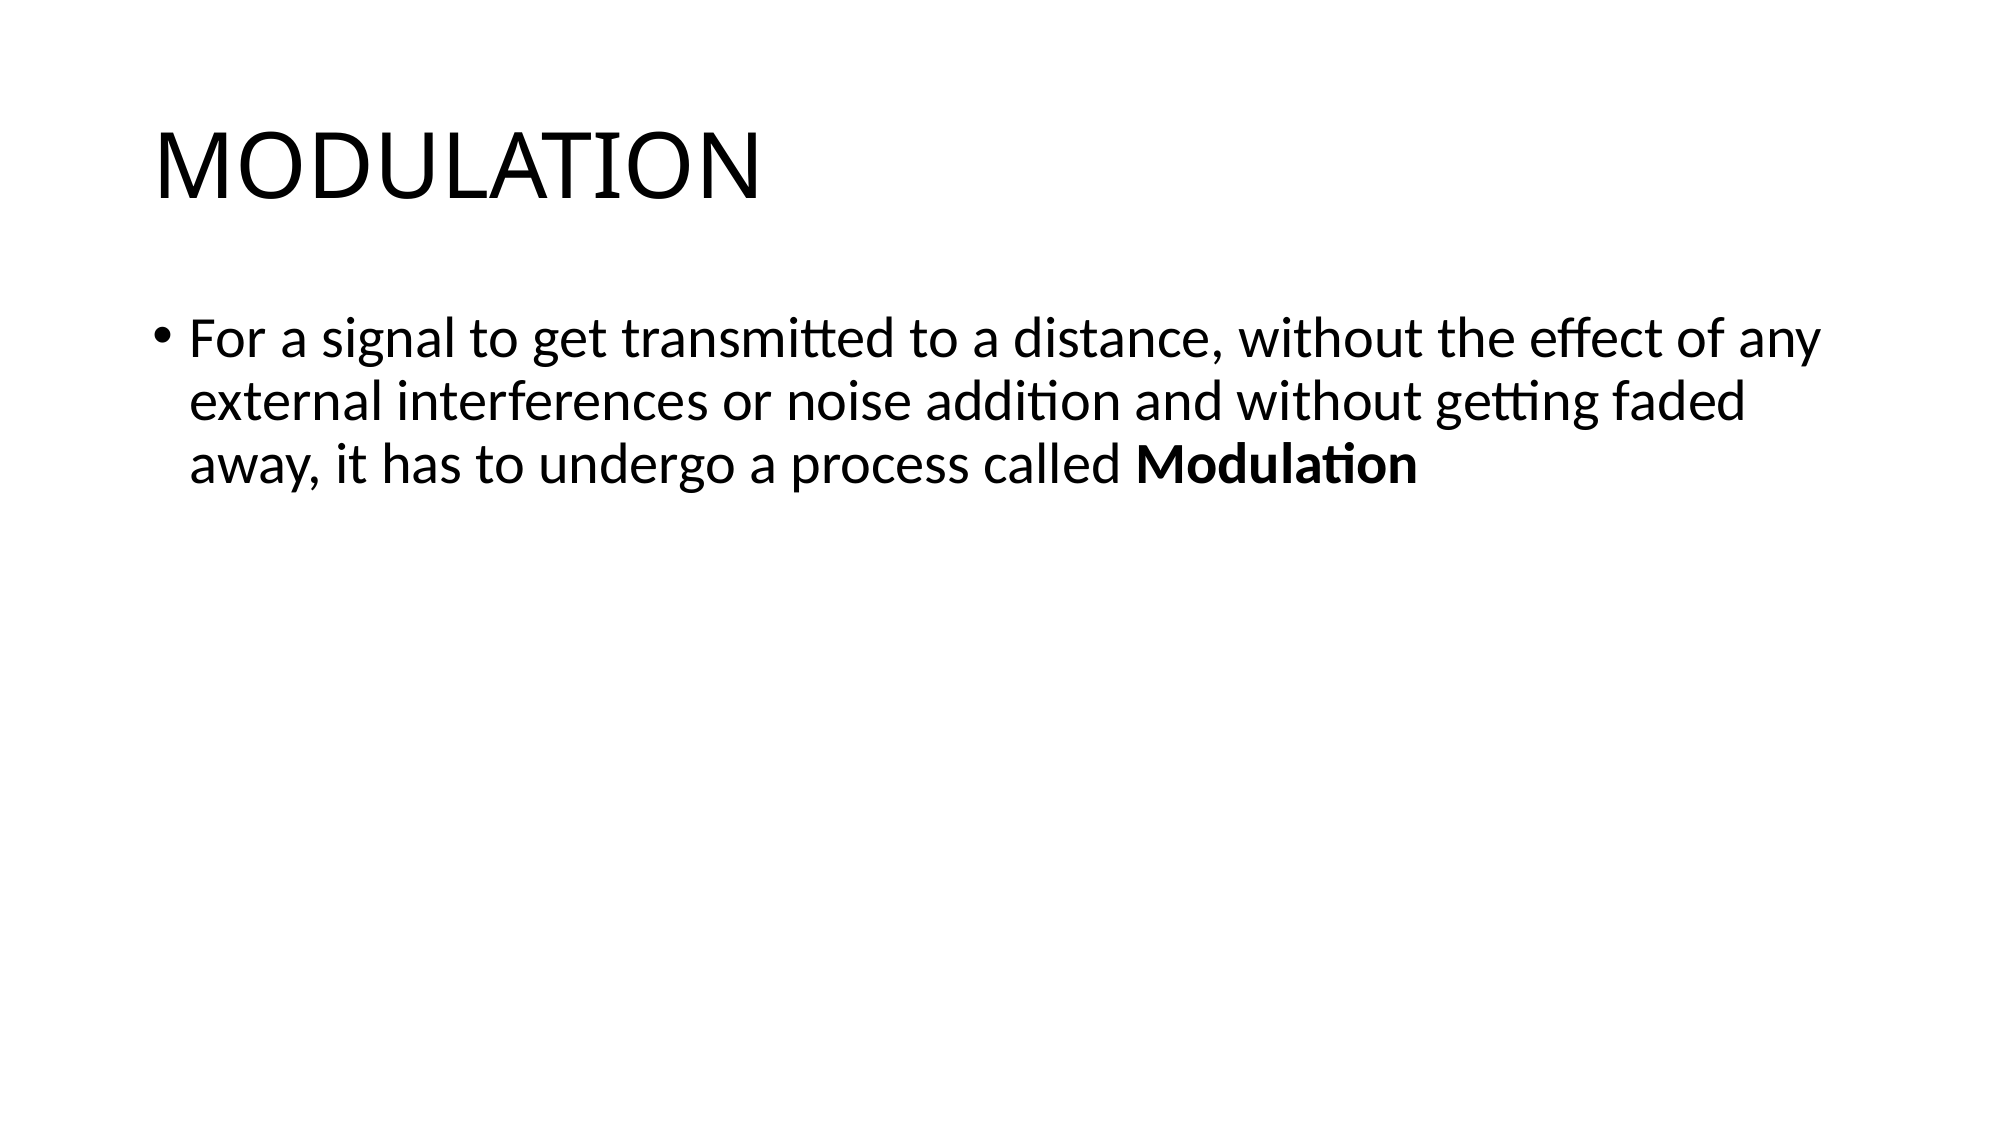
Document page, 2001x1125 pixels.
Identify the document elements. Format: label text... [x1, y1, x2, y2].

list For a signal to get transmitted to a distance, without the effect of any external interferences or noise addition and without getting faded away, it has to undergo a process called Modulation [137, 299, 1863, 1014]
title MODULATION [137, 59, 1863, 278]
